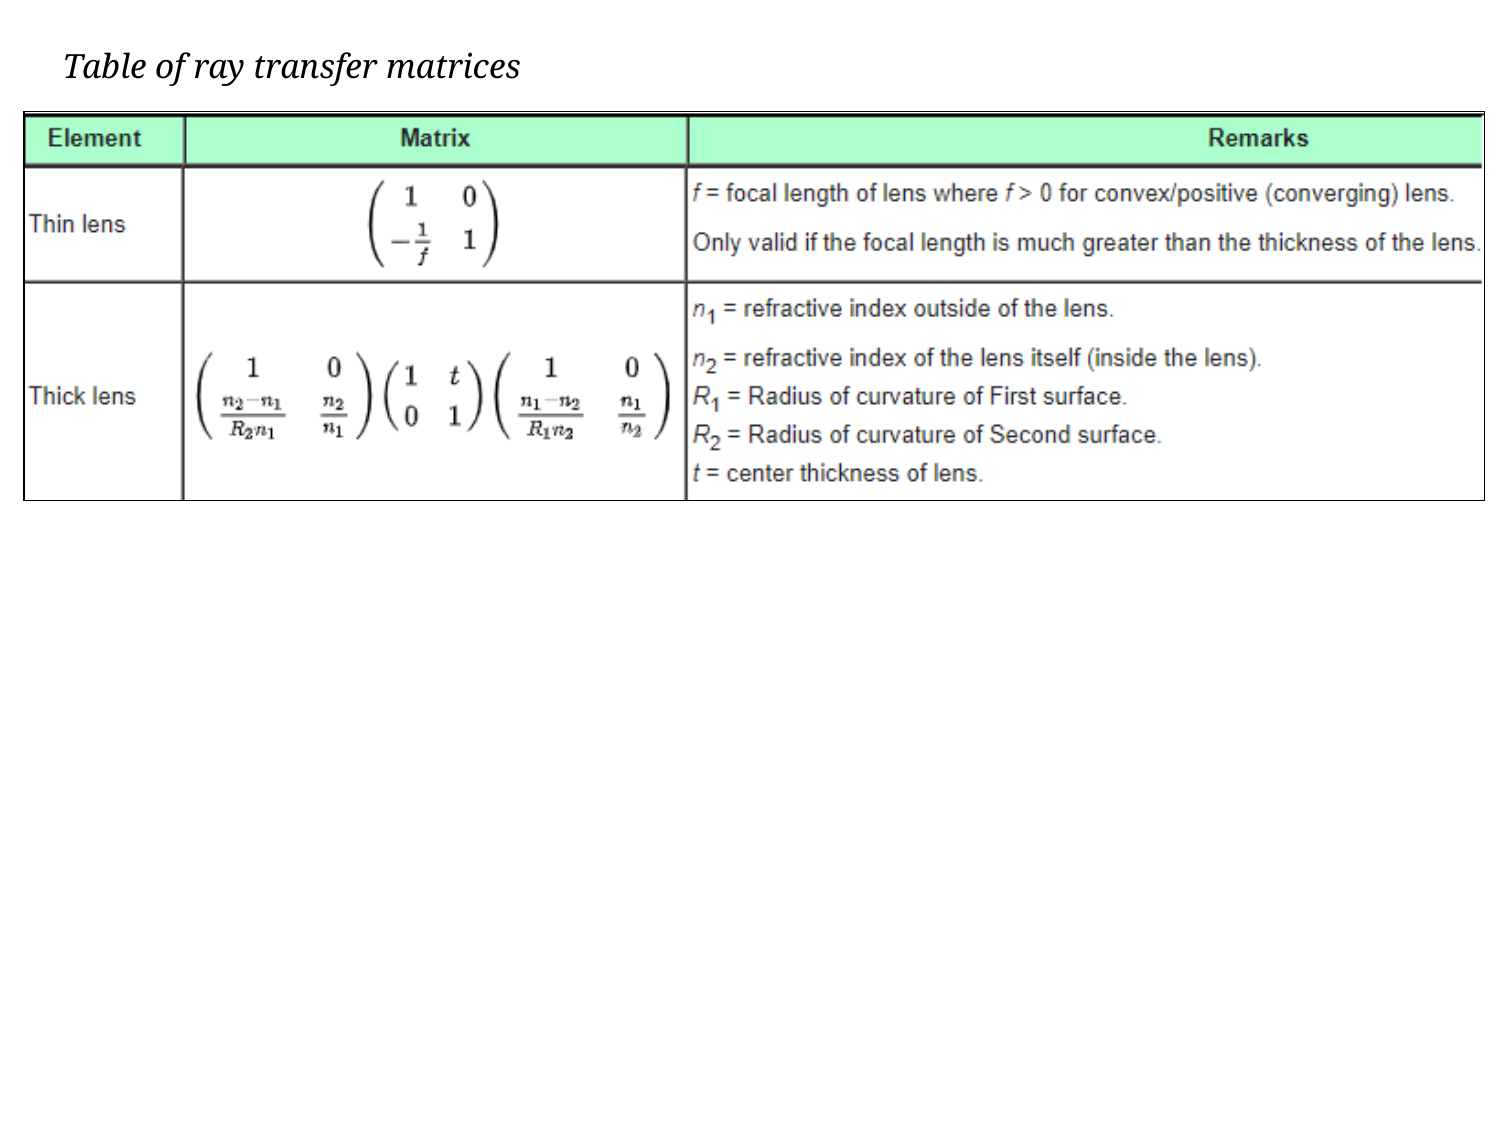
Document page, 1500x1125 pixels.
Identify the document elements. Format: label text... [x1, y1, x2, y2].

text_box Table of ray transfer matrices [47, 37, 537, 93]
picture [24, 112, 1484, 501]
